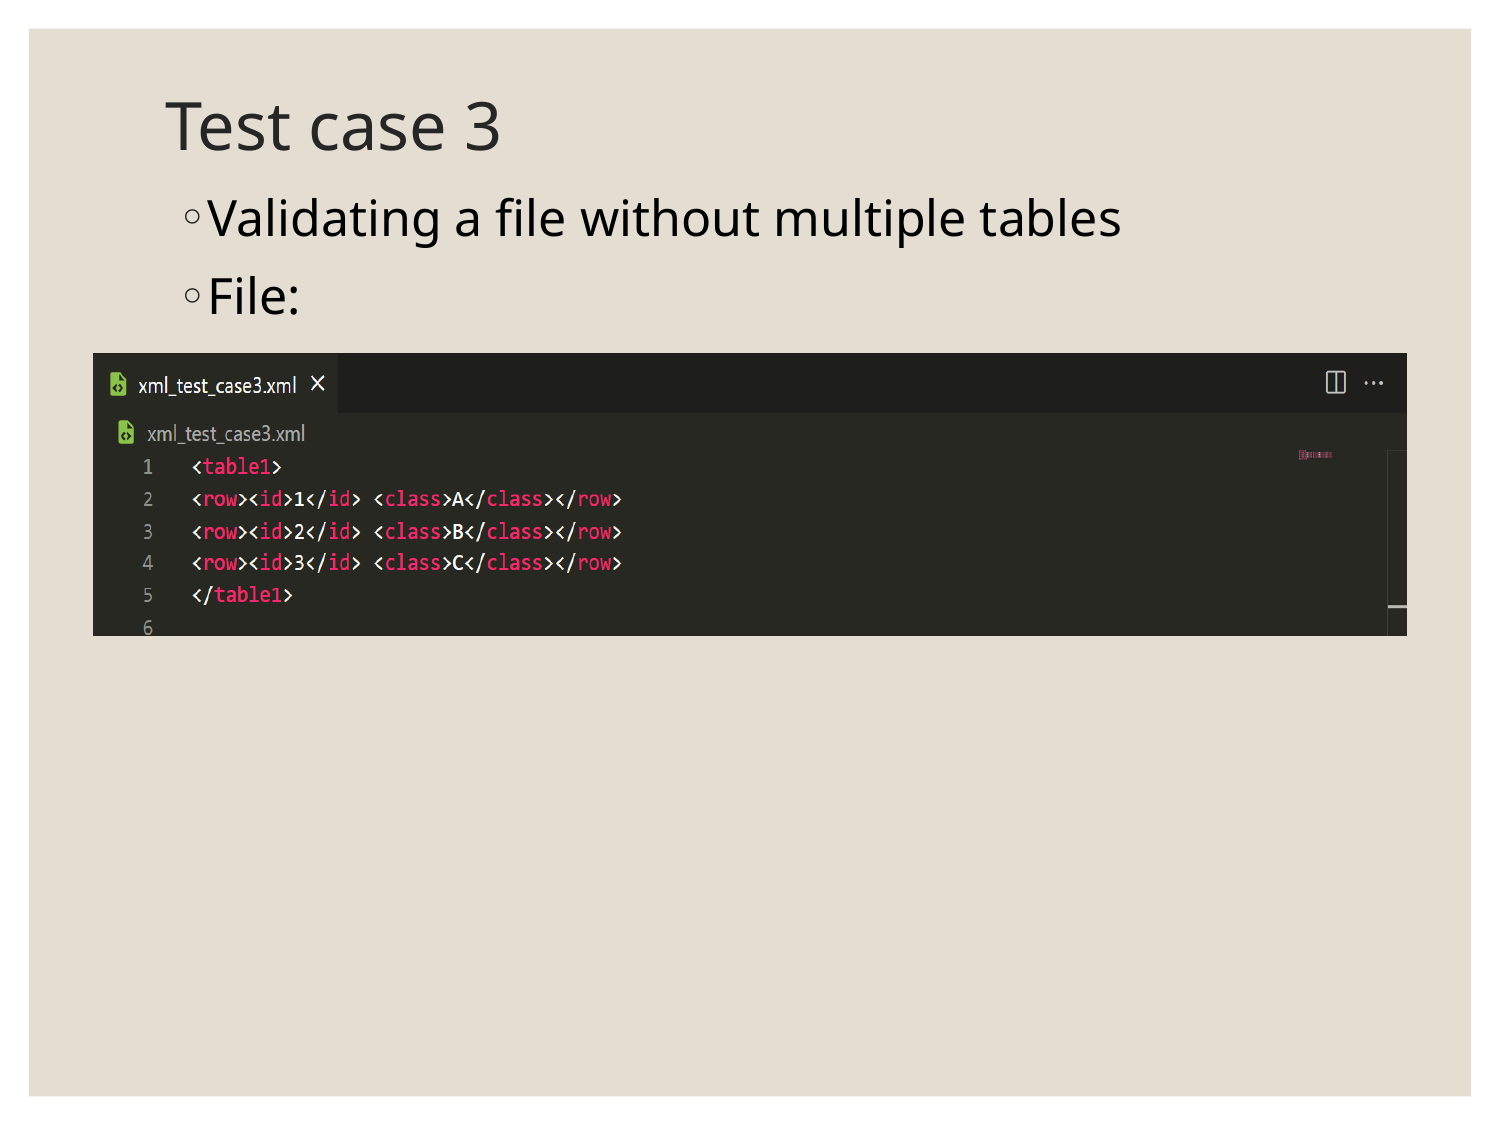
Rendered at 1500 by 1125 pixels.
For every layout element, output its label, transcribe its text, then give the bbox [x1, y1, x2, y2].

picture [93, 353, 1407, 636]
title Test case 3 [150, 21, 1266, 236]
list Validating a file without multiple tables File: [162, 178, 1278, 338]
